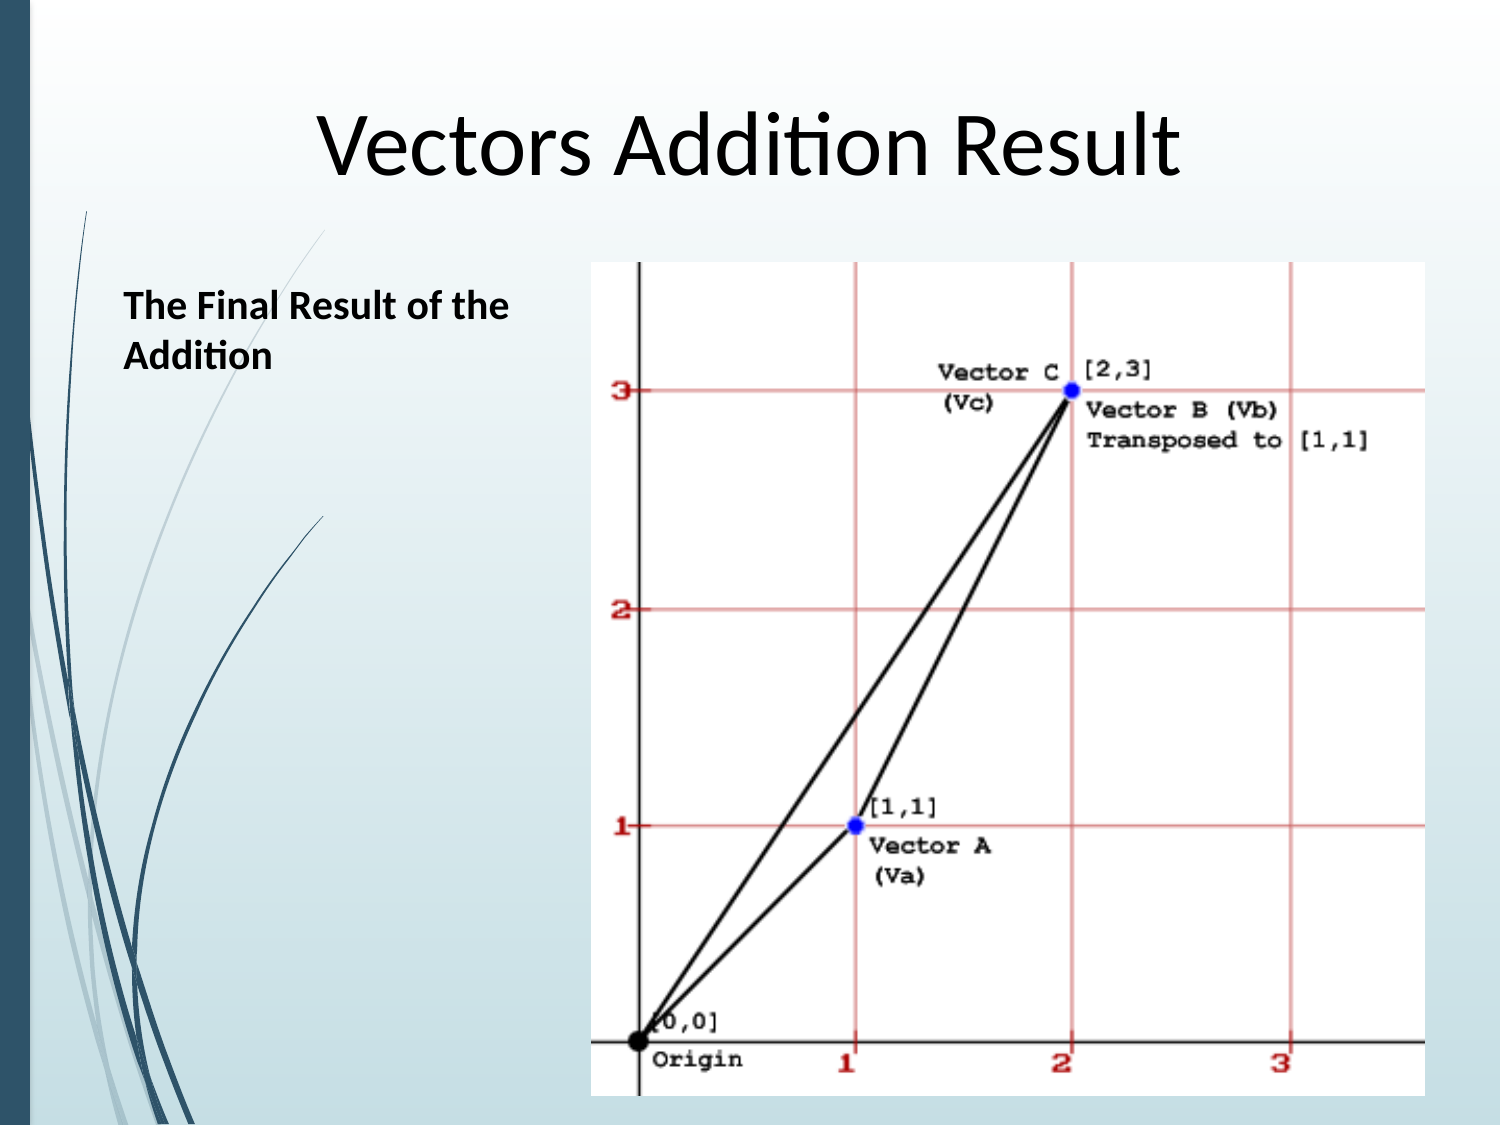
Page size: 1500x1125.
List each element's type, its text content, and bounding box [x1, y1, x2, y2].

picture [591, 262, 1426, 1096]
title Vectors Addition Result [75, 45, 1425, 233]
list The Final Result of the Addition [75, 262, 559, 788]
